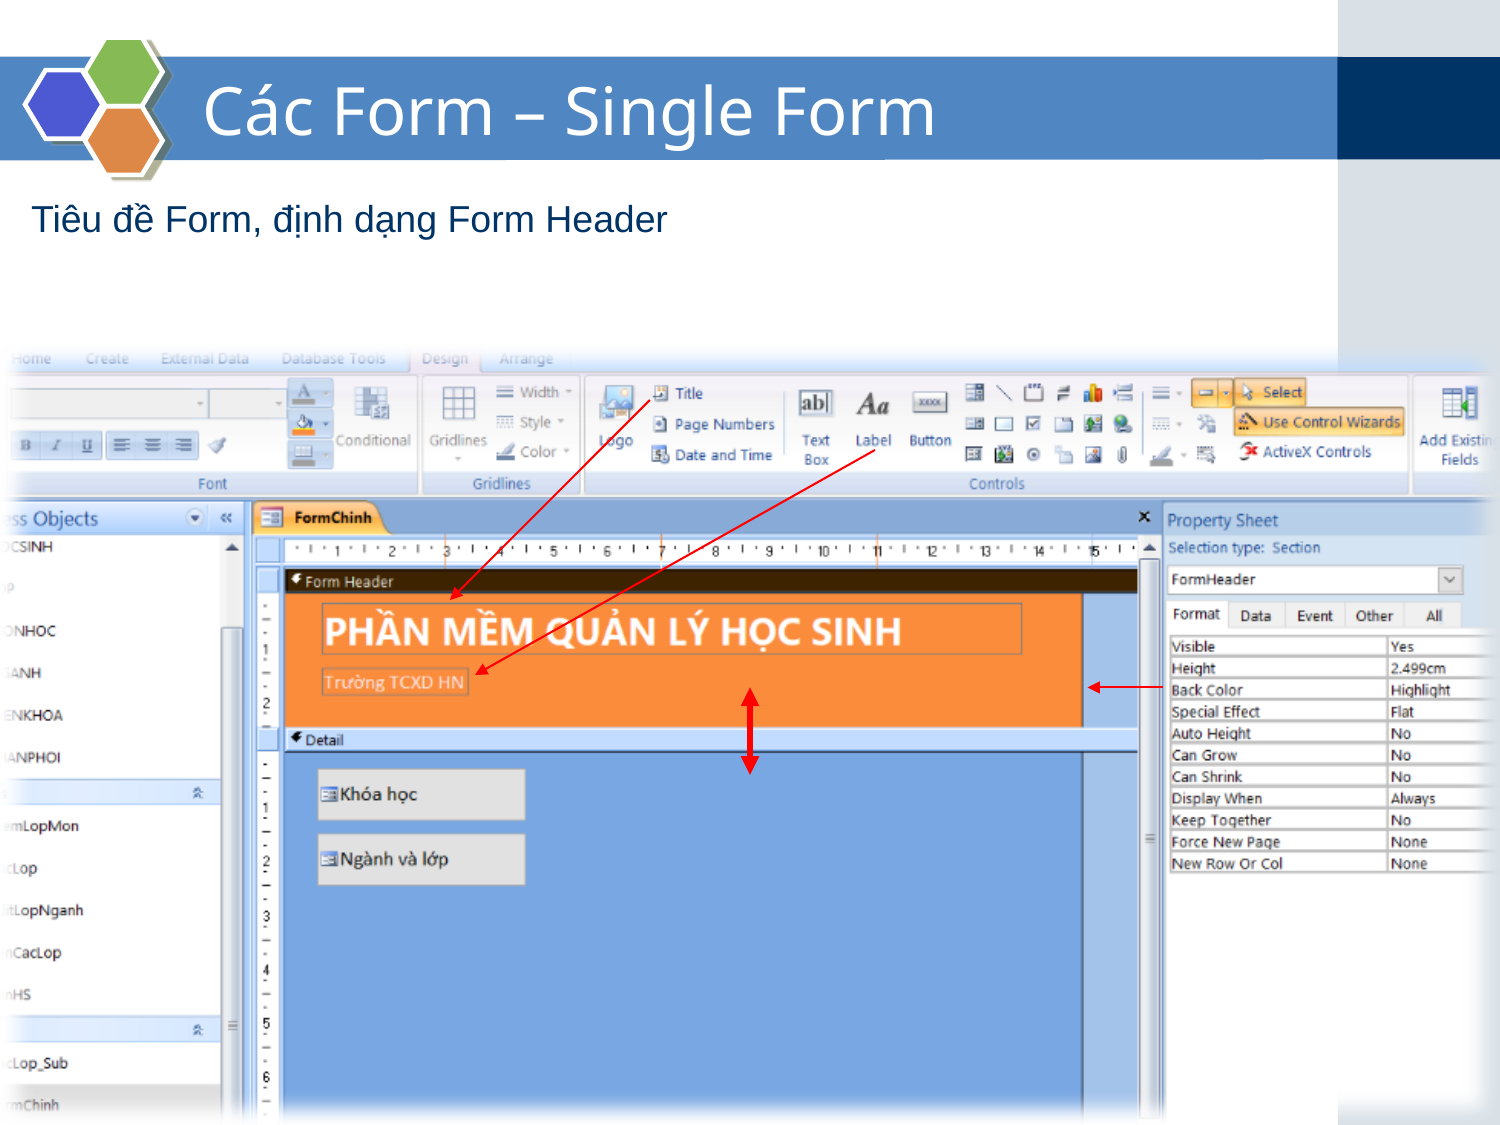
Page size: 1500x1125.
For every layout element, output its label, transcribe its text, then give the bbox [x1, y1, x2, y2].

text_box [474, 449, 875, 675]
text_box Tiêu đề Form, định dạng Form Header [16, 187, 684, 248]
title Các Form – Single Form [187, 62, 1288, 155]
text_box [449, 399, 650, 600]
picture [0, 344, 1500, 1125]
